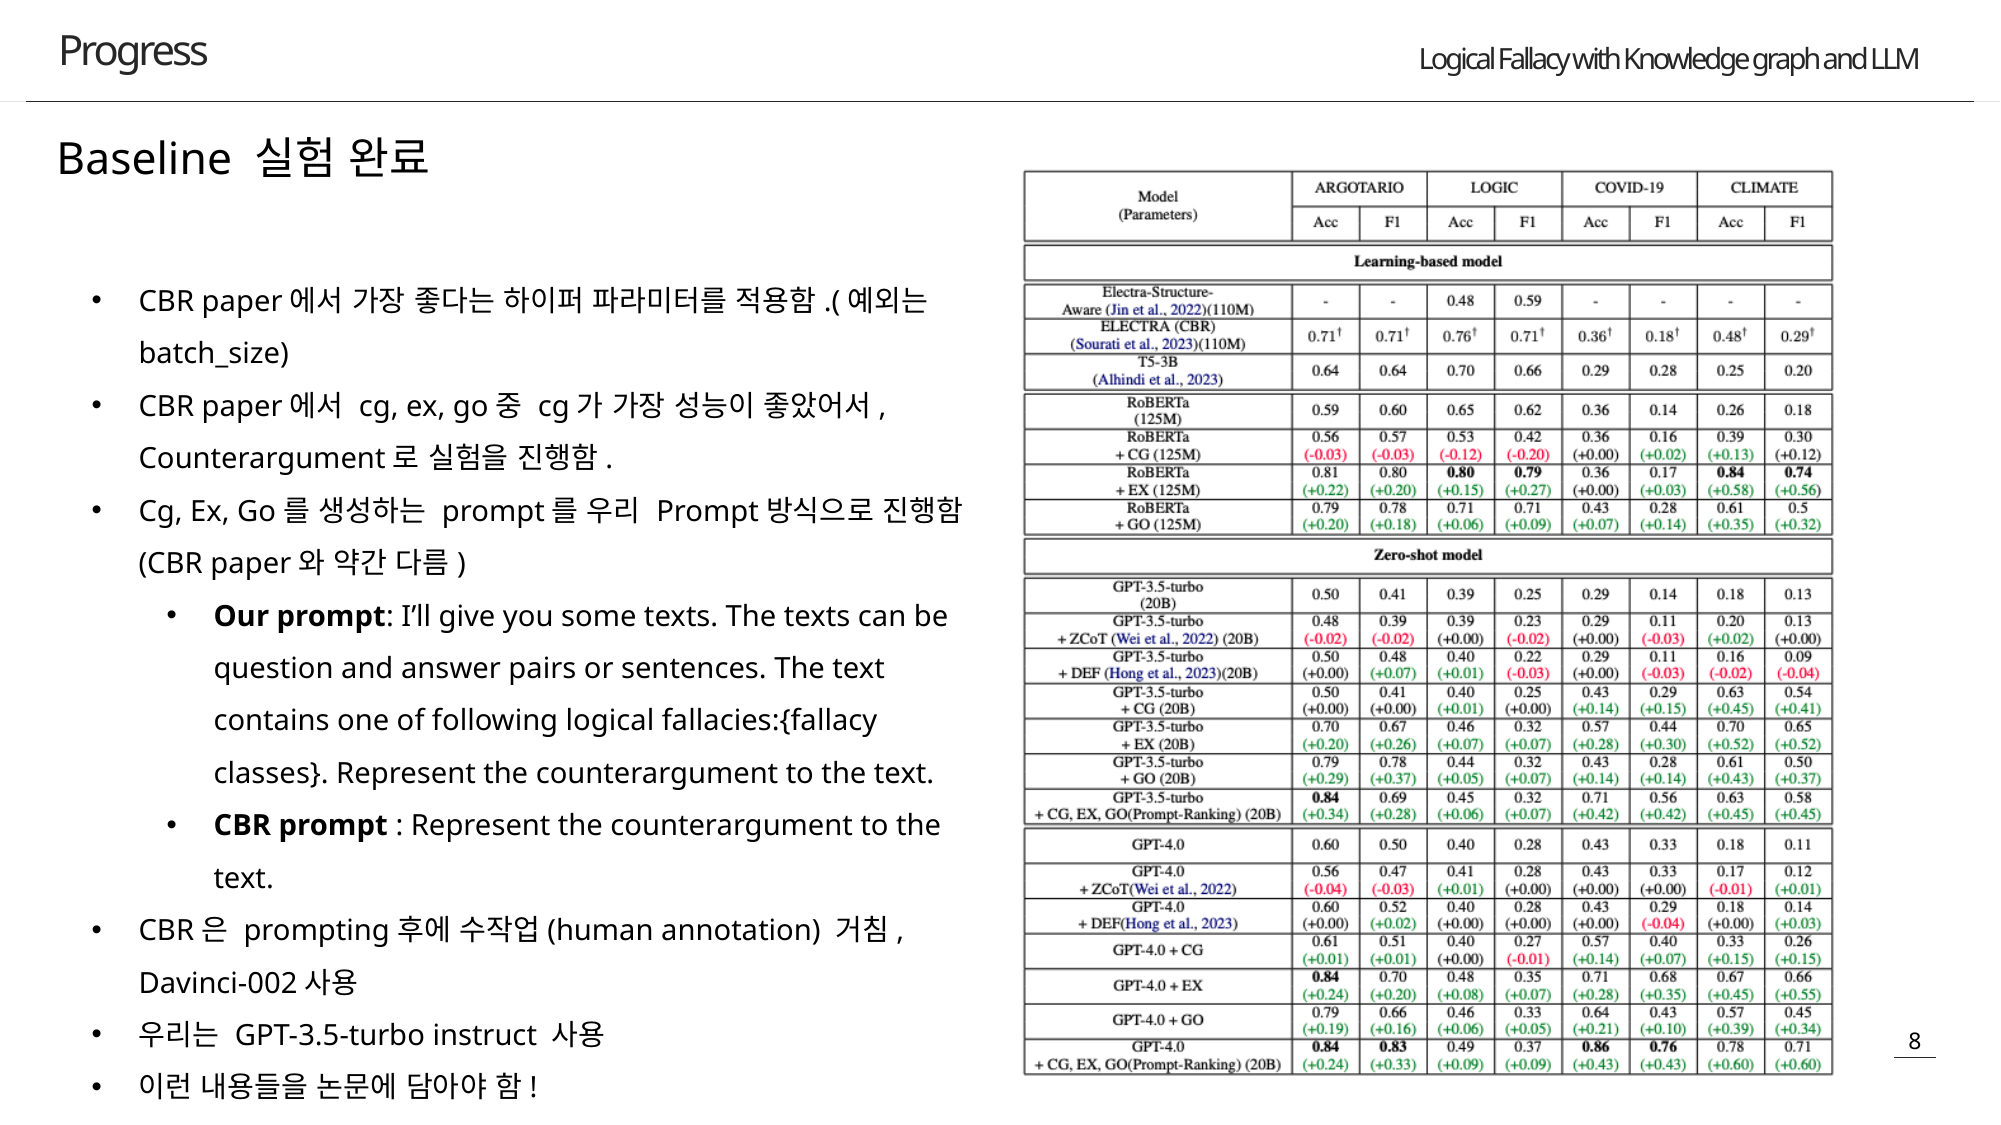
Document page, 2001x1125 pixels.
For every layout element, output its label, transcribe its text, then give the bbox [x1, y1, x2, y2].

picture [999, 156, 1853, 1109]
text_box CBR paper에서 가장 좋다는 하이퍼 파라미터를 적용함.(예외는 batch_size) CBR paper에서 cg, ex, go중 cg가 가장 성능이 좋았어서, Counterargument로 실험을 진행함. Cg, Ex, Go를 생성하는 prompt를 우리 Prompt방식으로 진행함(CBR paper와 약간 다름) Our prompt: I’ll give you some texts. The texts can be question and answer pairs or sentences. The text contains one of following logical fallacies:{fallacy classes}. Represent the counterargument to the text. CBR prompt : Represent the counterargument to the text. CBR은 prompting후에 수작업(human annotation) 거침, Davinci-002사용 우리는 GPT-3.5-turbo instruct 사용 이런 내용들을 논문에 담아야 함! [76, 257, 987, 1125]
text_box Baseline 실험 완료 [41, 122, 1459, 191]
list Progress [43, 0, 958, 93]
